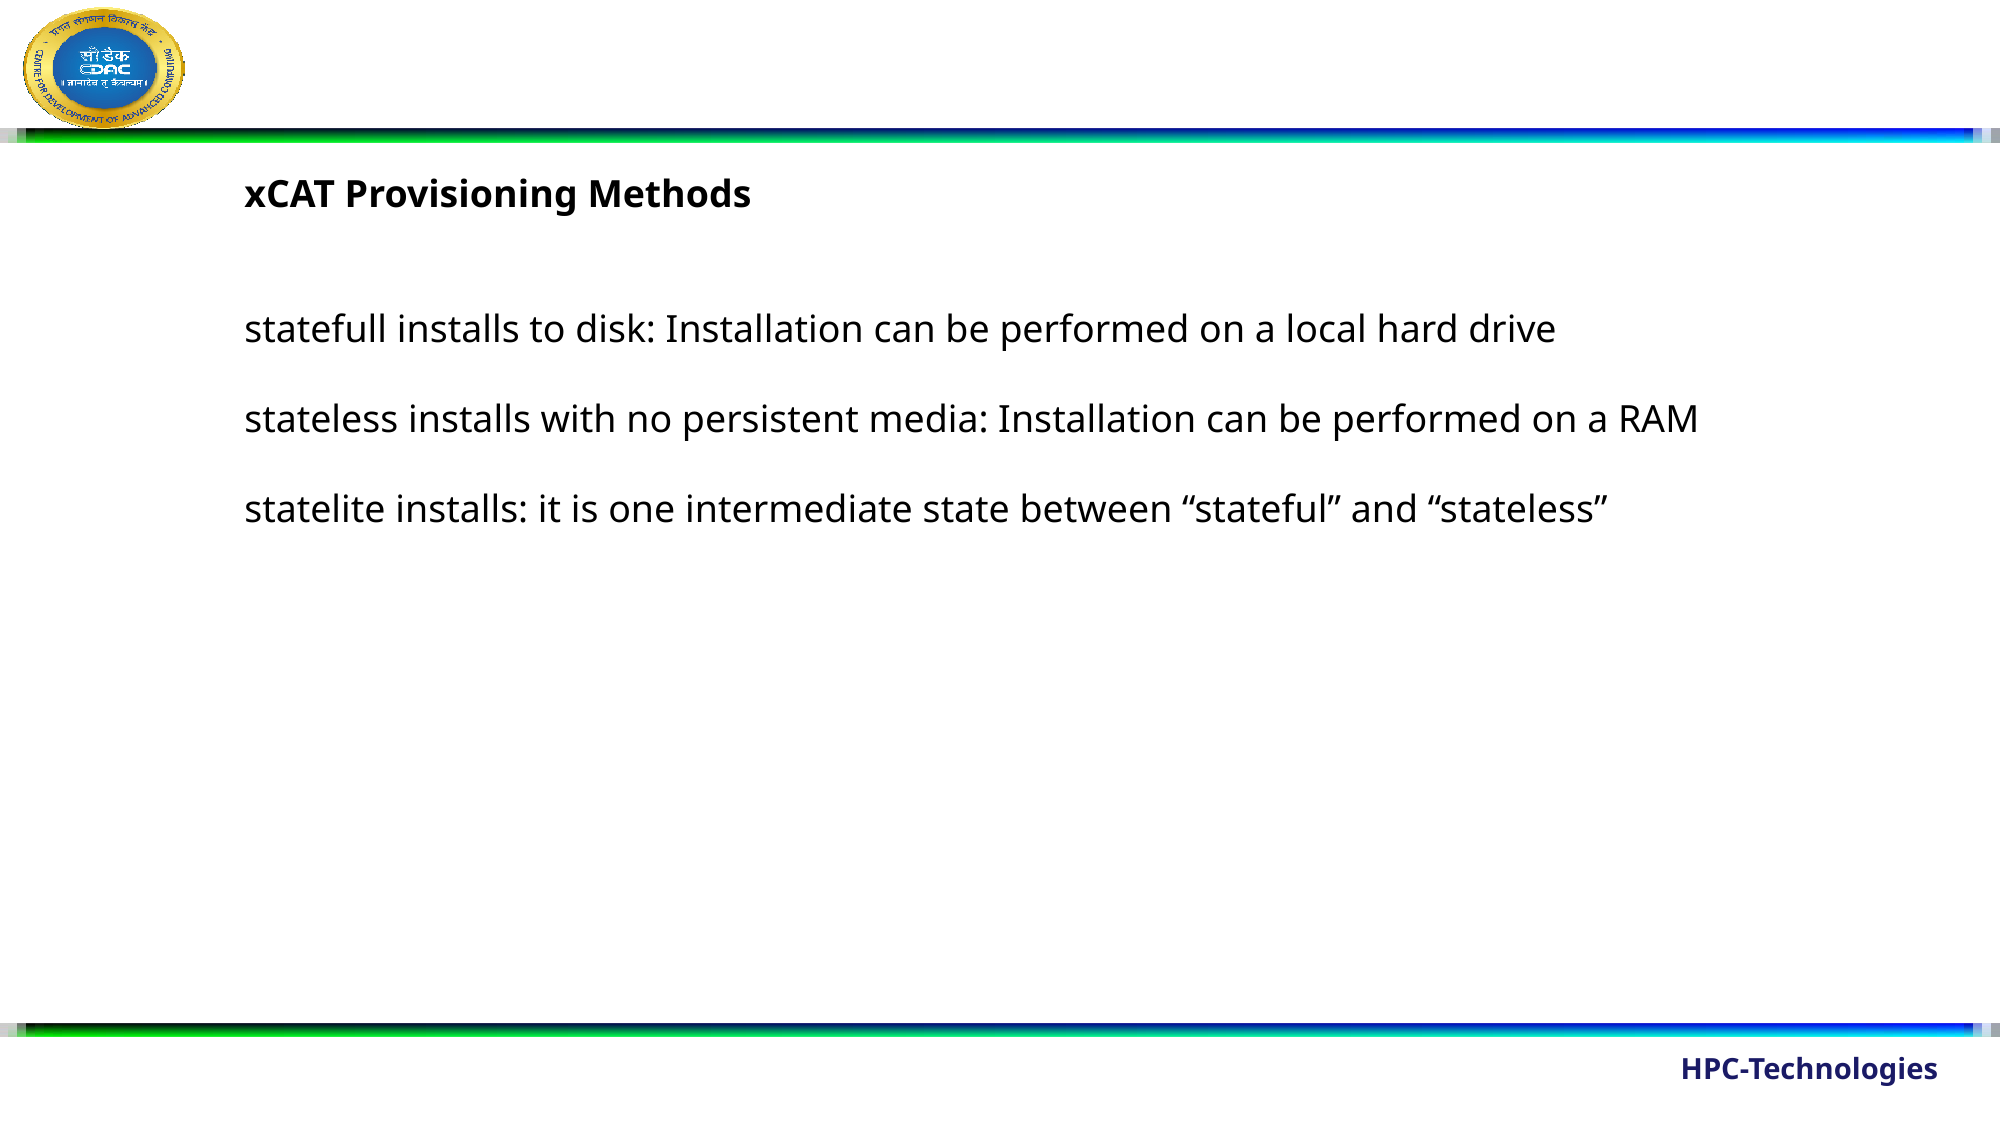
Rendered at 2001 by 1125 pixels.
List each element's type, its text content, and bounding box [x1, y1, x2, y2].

picture [0, 1023, 2000, 1037]
picture [0, 7, 2000, 143]
text_box xCAT Provisioning Methods statefull installs to disk: Installation can be performed on a local hard drive stateless installs with no persistent media: Installation can be performed on a RAM statelite installs: it is one intermediate state between “stateful” and “stateless” [229, 162, 1742, 537]
